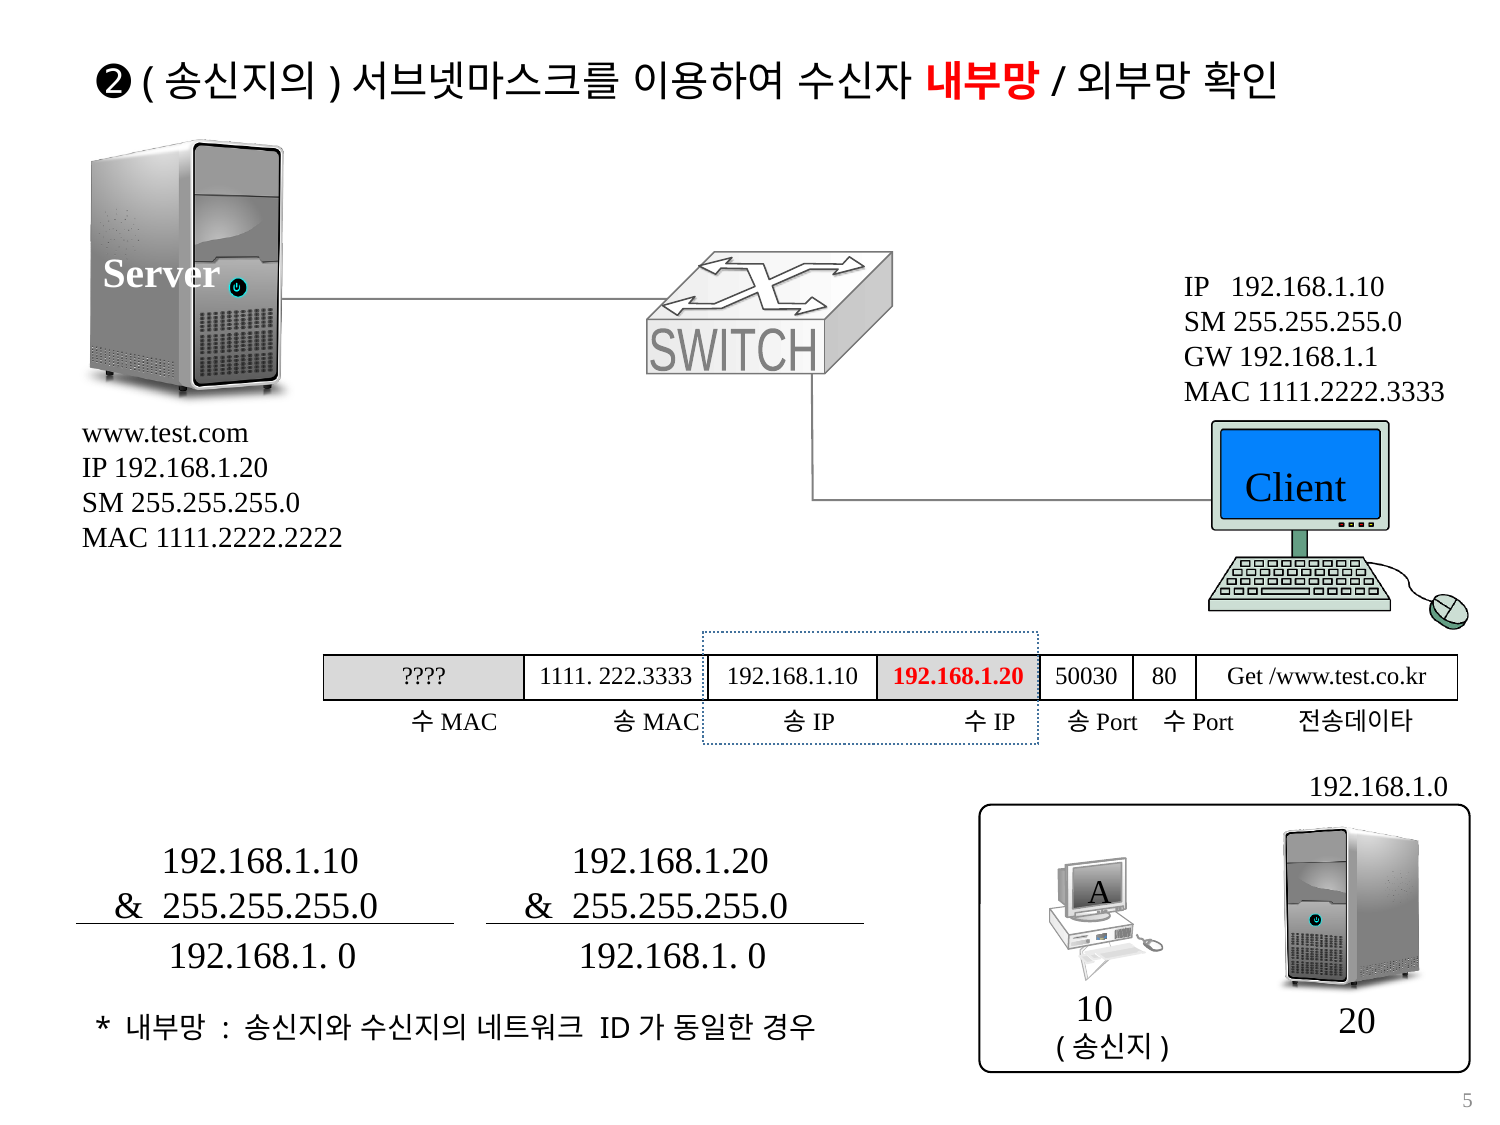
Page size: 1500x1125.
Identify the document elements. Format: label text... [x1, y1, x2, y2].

text_box 10 (송신지) [1041, 976, 1184, 1071]
table_header Get /www.test.co.kr [1197, 656, 1457, 699]
text_box * 내부망 : 송신지와 수신지의 네트워크 ID가 동일한 경우 [80, 1001, 1020, 1052]
text_box 192.168.1.0 [1293, 759, 1464, 810]
table_header 50030 [1041, 656, 1132, 698]
text_box [298, 297, 1207, 502]
text_box 192.168.1. 0 [153, 924, 372, 984]
table_header 80 [1134, 656, 1195, 698]
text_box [646, 251, 893, 374]
text_box www.test.com IP 192.168.1.20 SM 255.255.255.0 MAC 1111.2222.2222 [67, 405, 359, 561]
text_box 수MAC 송MAC 송IP 수IP 송Port 수Port 전송데이타 [1038, 698, 1436, 743]
table_header ???? [324, 656, 523, 699]
text_box 수MAC 송MAC 송IP 수IP 송Port 수Port 전송데이타 [348, 698, 702, 743]
table_header 1111. 222.3333 [525, 656, 702, 698]
text_box IP 192.168.1.10 SM 255.255.255.0 GW 192.168.1.1 MAC 1111.2222.3333 [1169, 259, 1461, 415]
picture [75, 137, 298, 407]
slide_number 5 [1150, 1069, 1488, 1125]
text_box 192.168.1.20 & 255.255.255.0 [509, 924, 804, 1001]
text_box 192.168.1. 0 [563, 924, 782, 984]
text_box ➋ (송신지의)서브넷마스크를 이용하여 수신자 내부망/외부망 확인 [81, 47, 1308, 113]
text_box [702, 631, 1039, 745]
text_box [1049, 857, 1163, 981]
picture [1273, 825, 1429, 995]
text_box 192.168.1.20 & 255.255.255.0 [509, 828, 804, 923]
text_box [978, 803, 1471, 1074]
picture [1207, 419, 1469, 630]
text_box 20 [1323, 995, 1391, 1049]
text_box 192.168.1.10 & 255.255.255.0 [99, 828, 394, 923]
text_box 192.168.1.10 & 255.255.255.0 [99, 924, 394, 1001]
